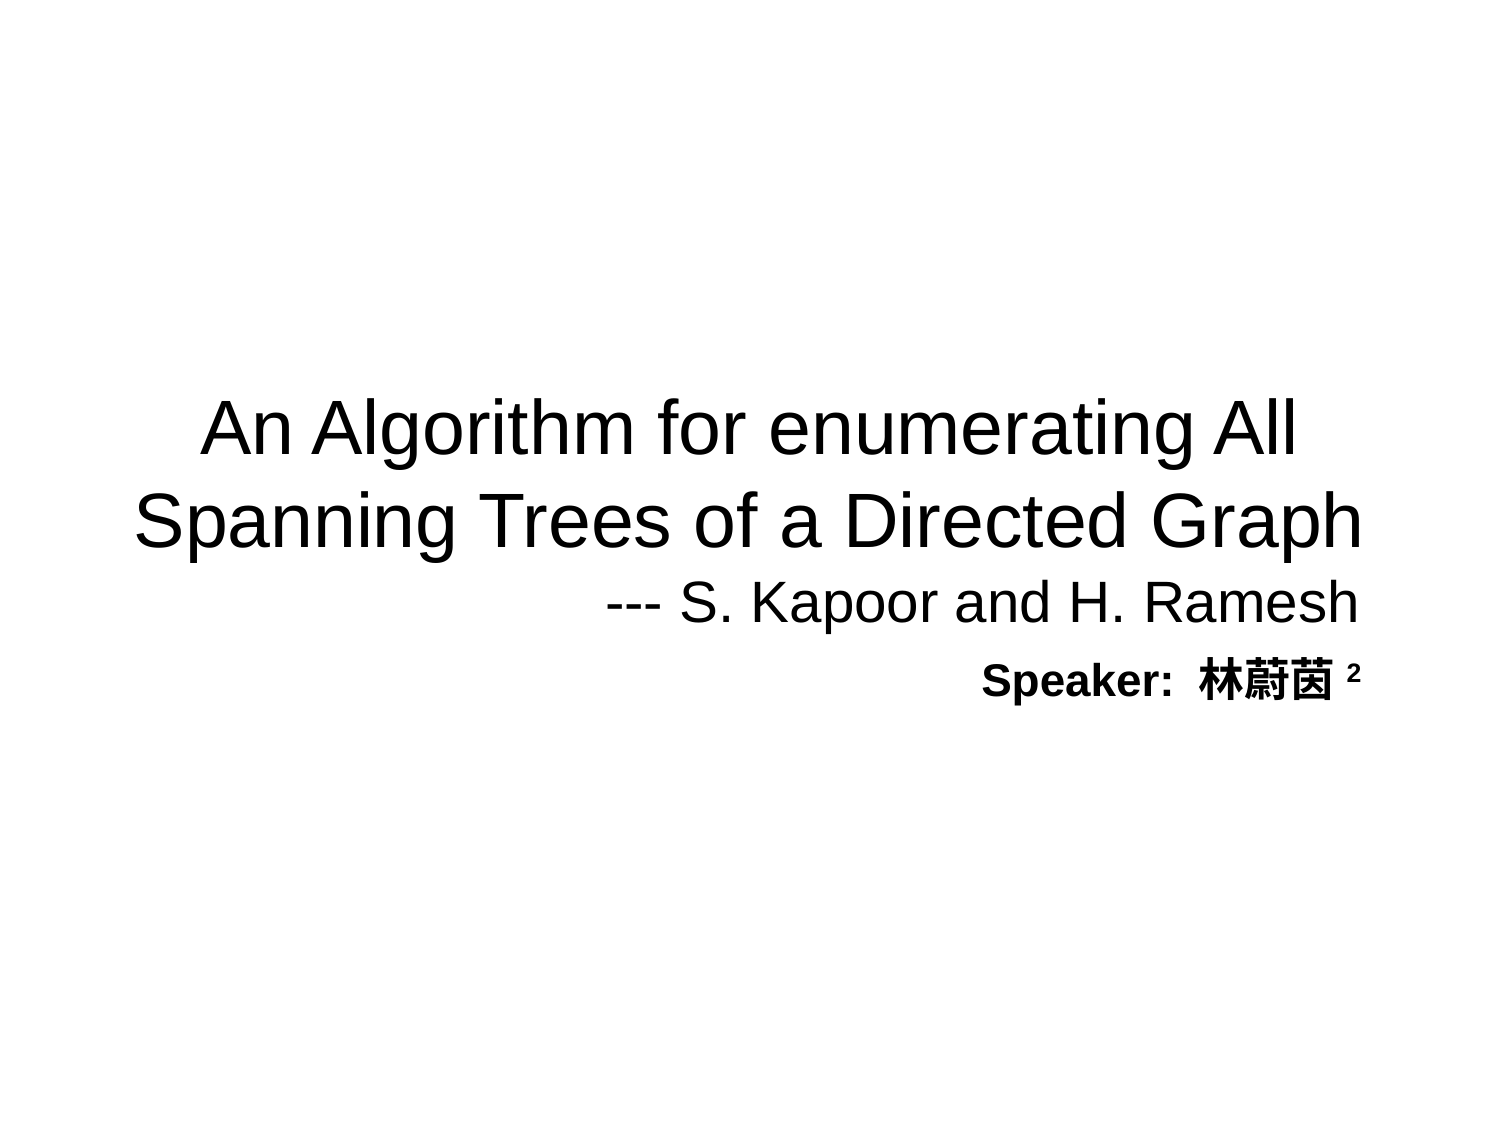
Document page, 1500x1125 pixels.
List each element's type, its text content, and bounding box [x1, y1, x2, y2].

text_box Speaker: 林蔚茵2 [442, 643, 1377, 713]
subtitle --- S. Kapoor and H. Ramesh [325, 555, 1377, 640]
title An Algorithm for enumerating All Spanning Trees of a Directed Graph [112, 349, 1388, 591]
